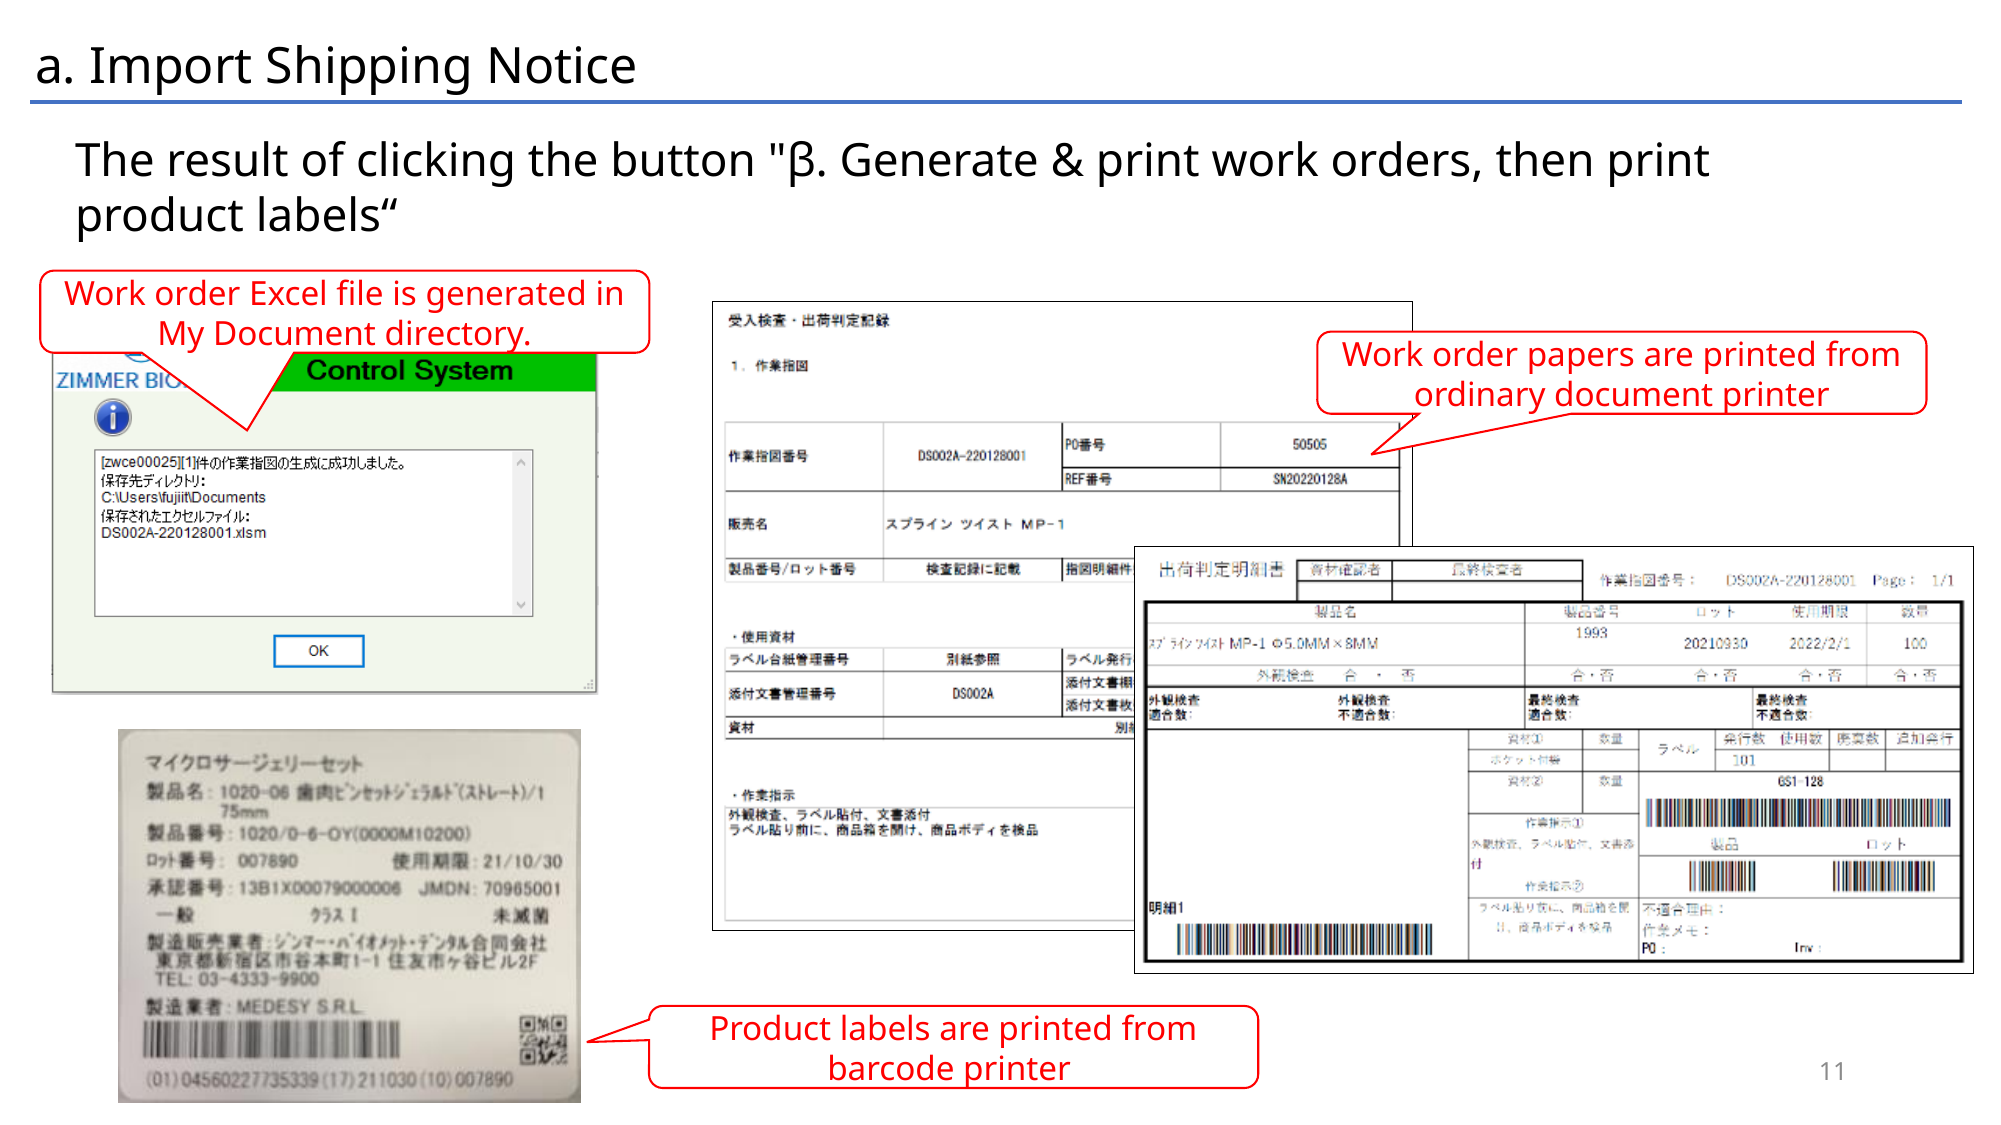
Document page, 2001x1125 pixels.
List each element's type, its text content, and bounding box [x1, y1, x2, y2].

text_box Work order papers are printed from ordinary document printer [1413, 330, 1928, 448]
picture [117, 729, 581, 1103]
text_box Work order Excel file is generated in My Document directory. [39, 269, 651, 354]
picture [712, 301, 1974, 974]
picture [51, 278, 599, 696]
text_box a. Import Shipping Notice [20, 26, 1983, 101]
text_box Product labels are printed from barcode printer [586, 1004, 1260, 1090]
slide_number 11 [1412, 1042, 1863, 1103]
text_box The result of clicking the button "β. Generate & print work orders, then print product labels“ [60, 123, 1847, 249]
